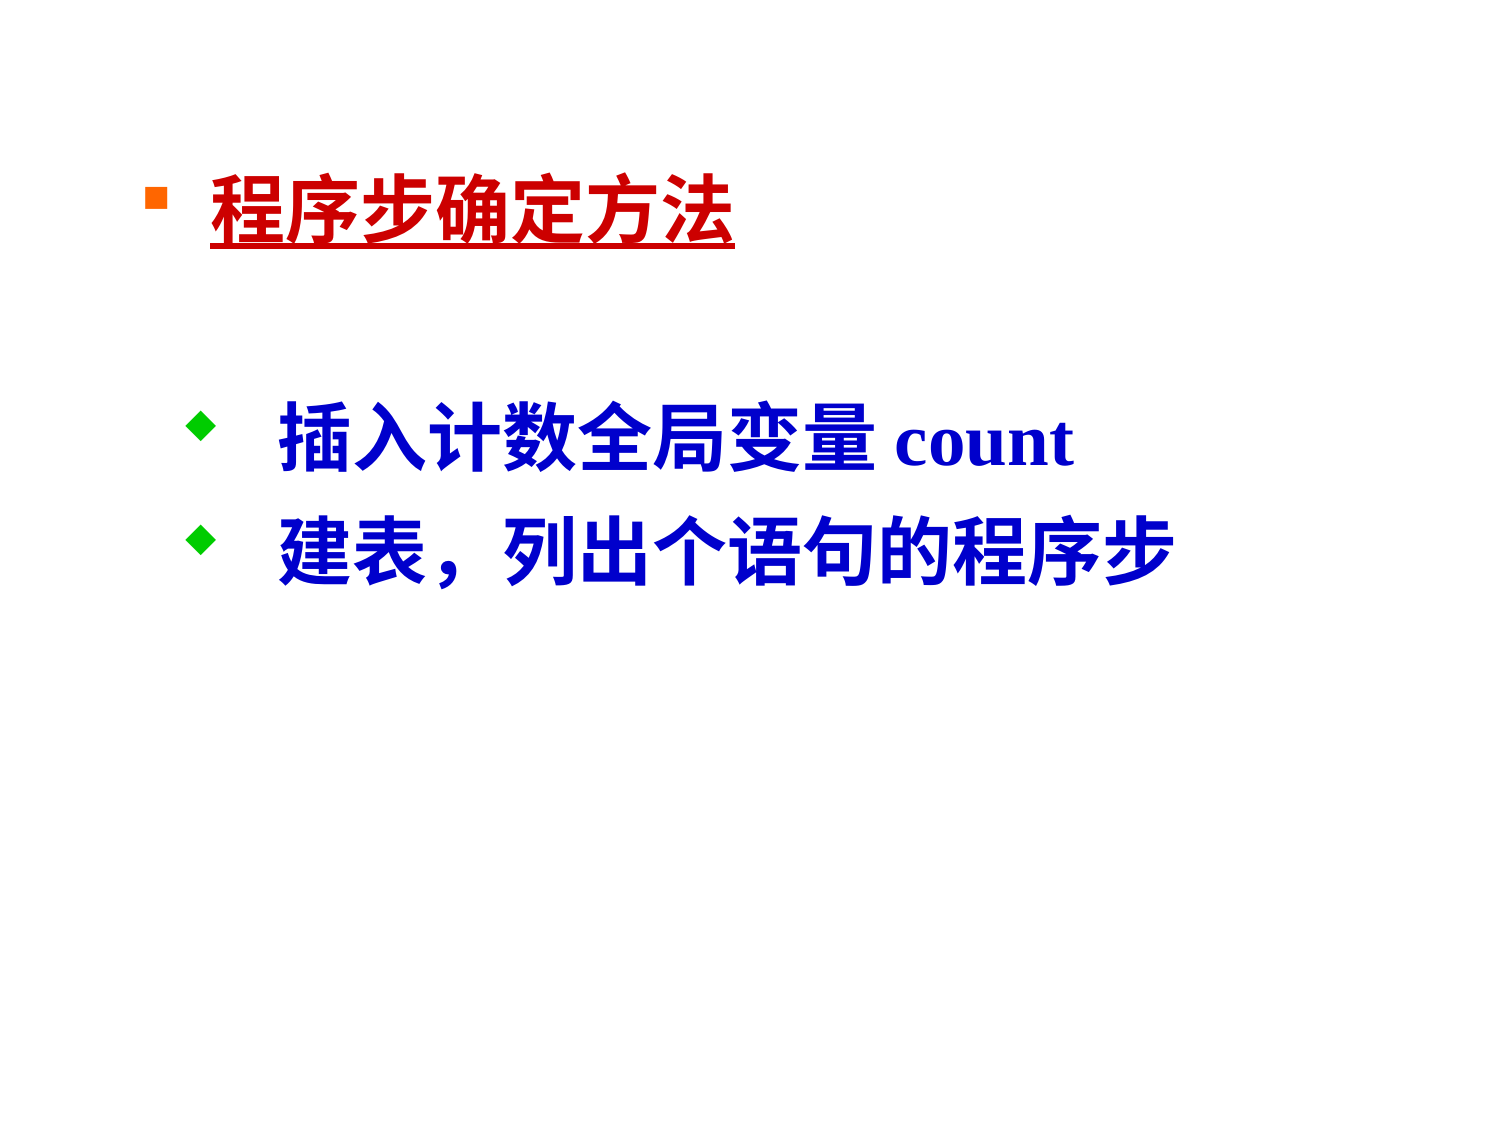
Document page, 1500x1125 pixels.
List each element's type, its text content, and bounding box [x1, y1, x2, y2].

text_box 程序步确定方法 插入计数全局变量count 建表，列出个语句的程序步 [125, 146, 1192, 602]
